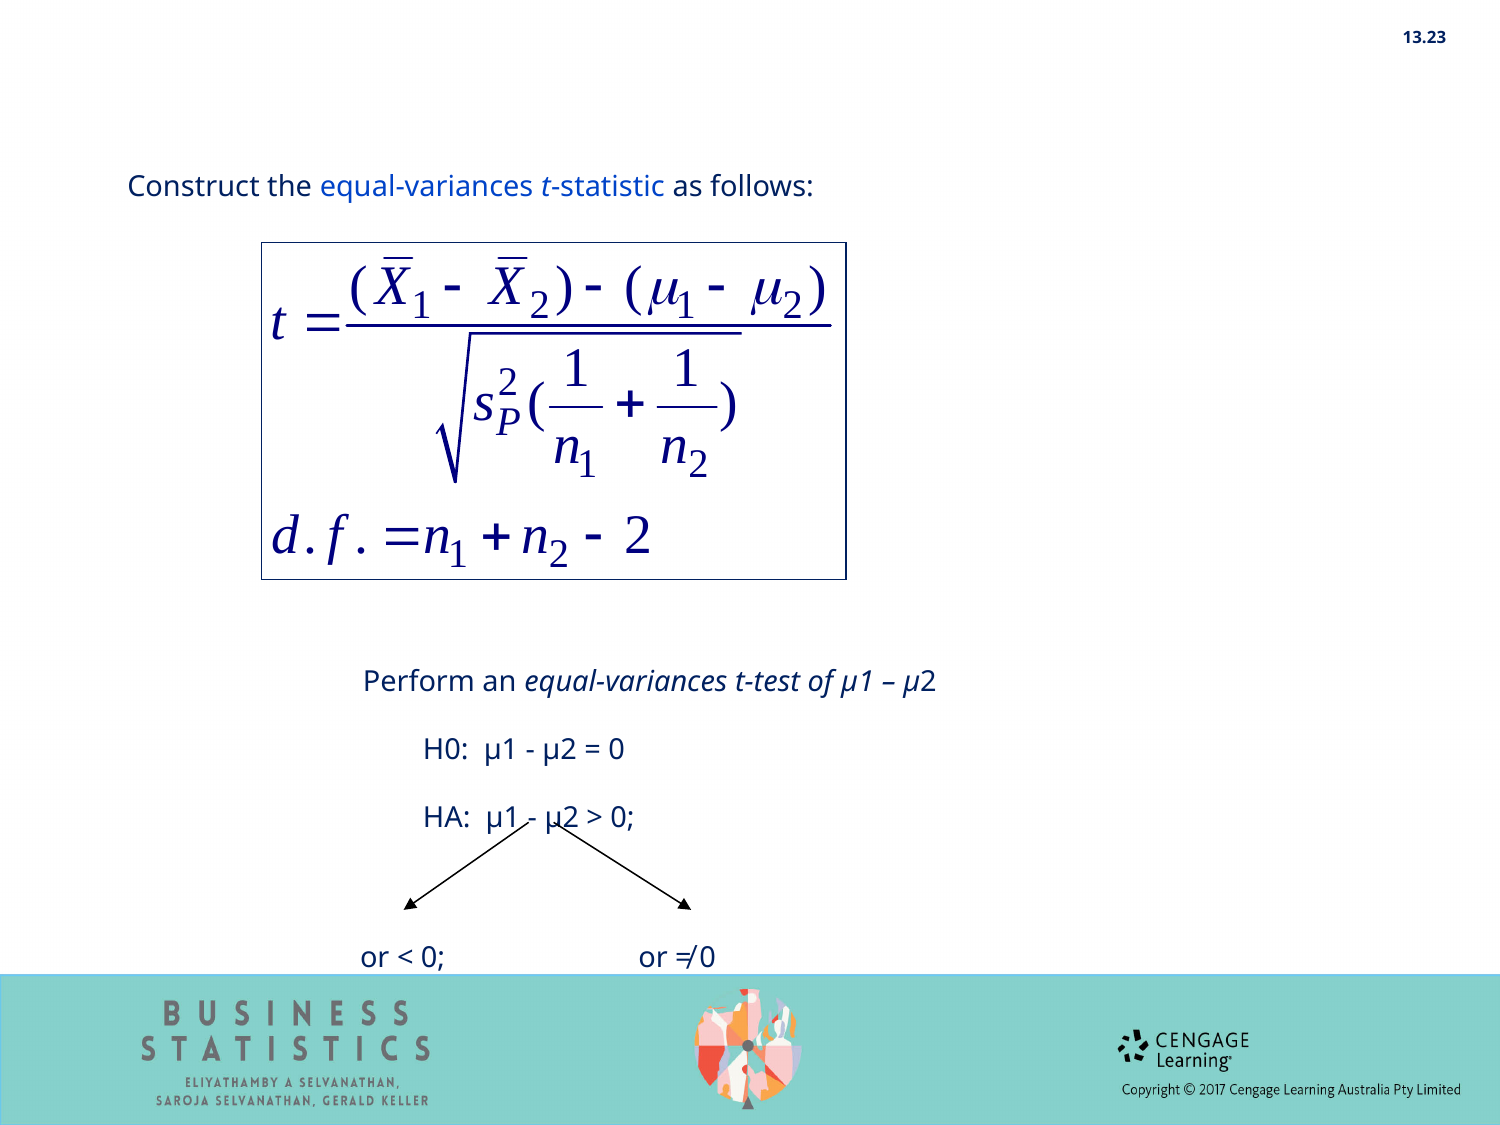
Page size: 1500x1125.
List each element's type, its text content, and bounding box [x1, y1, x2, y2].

text_box 13.23 [1387, 0, 1500, 60]
picture [0, 0, 1500, 1125]
text_box Construct the equal-variances t-statistic as follows: [112, 126, 1388, 210]
text_box or ≠ 0 [623, 897, 731, 981]
text_box [403, 822, 529, 910]
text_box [261, 243, 846, 579]
text_box Perform an equal-variances t-test of μ1 – μ2 H0: μ1 - μ2 = 0 HA: μ1 - μ2 > 0; [348, 621, 952, 842]
text_box or < 0; [345, 897, 461, 981]
text_box [553, 822, 692, 910]
